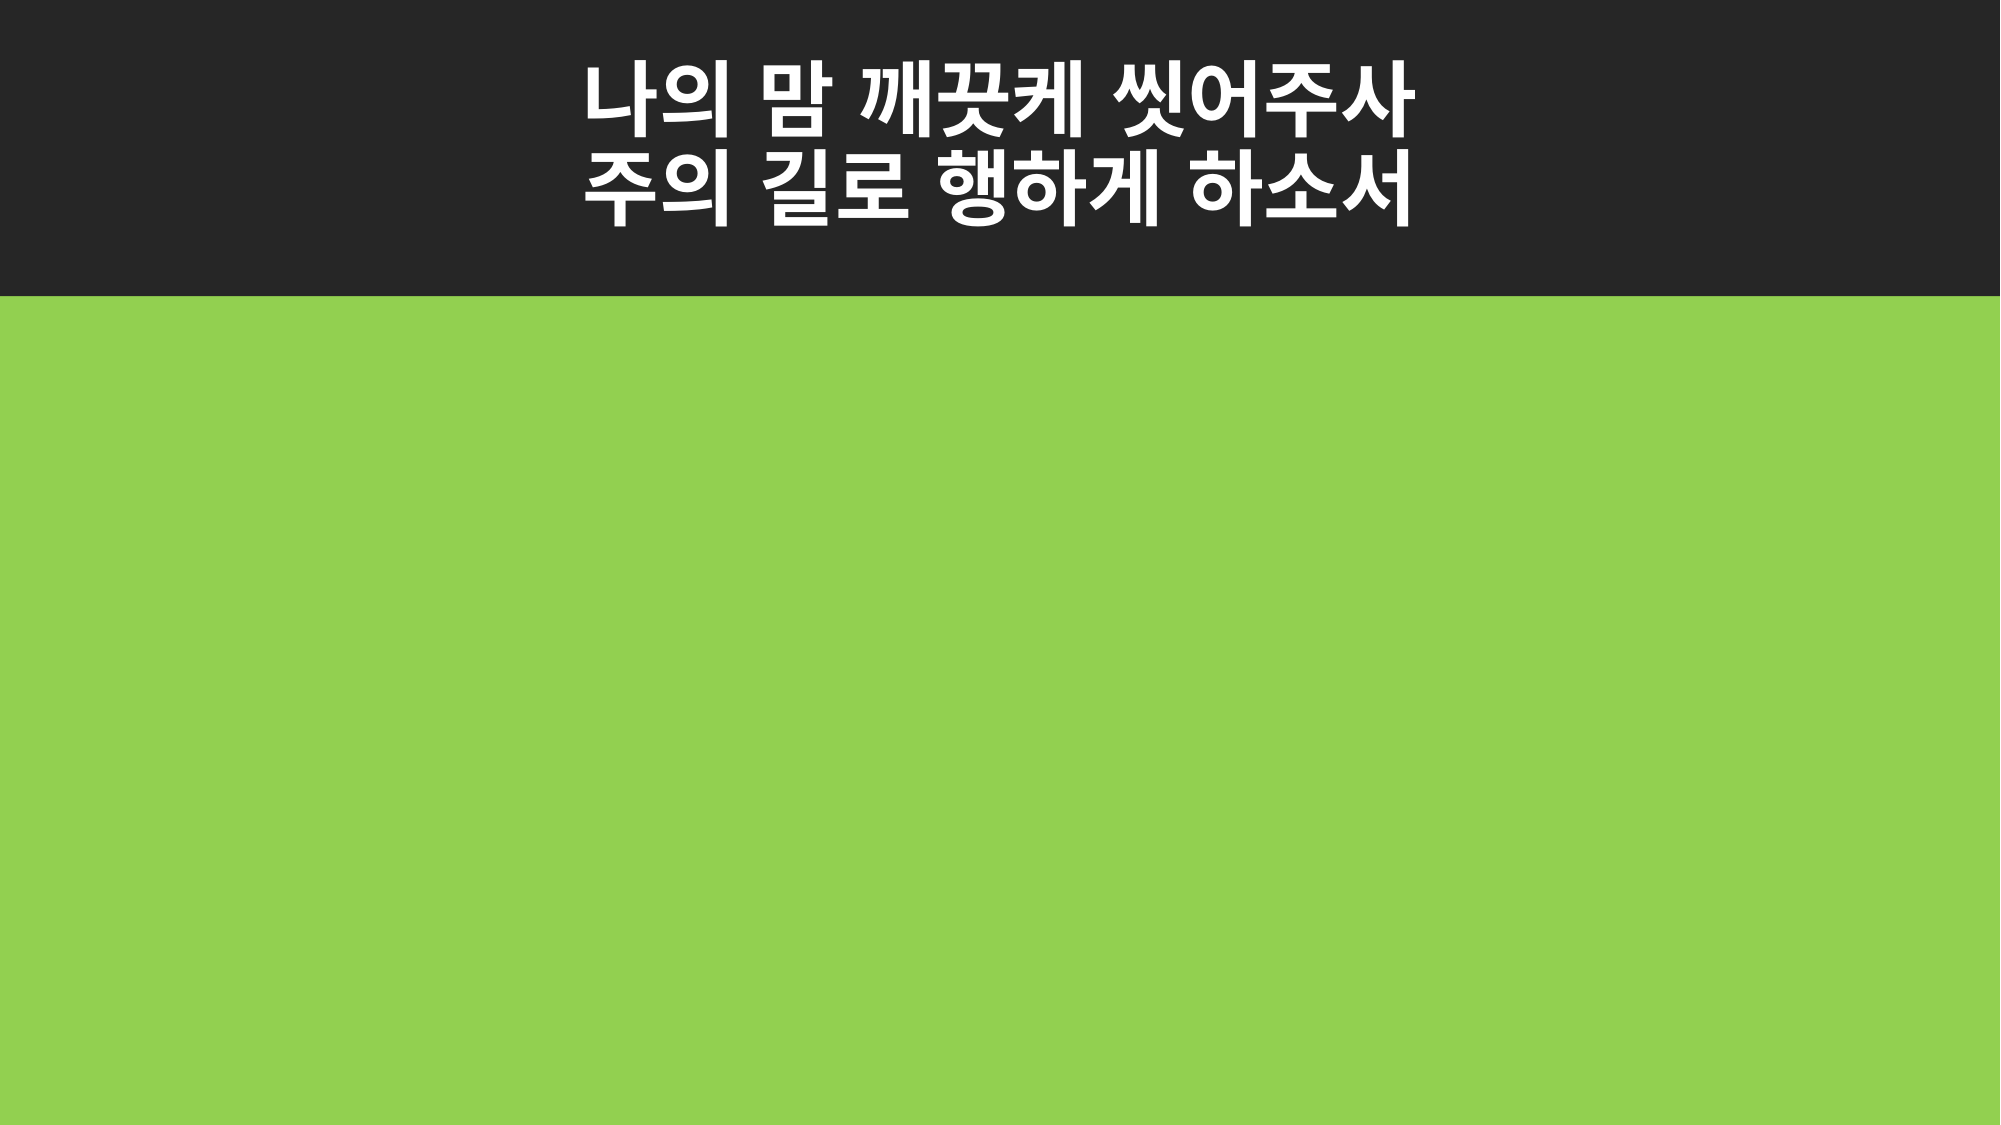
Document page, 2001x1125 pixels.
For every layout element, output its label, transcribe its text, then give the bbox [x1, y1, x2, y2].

title 나의 맘 깨끗케 씻어주사 주의 길로 행하게 하소서 [0, 0, 2000, 297]
